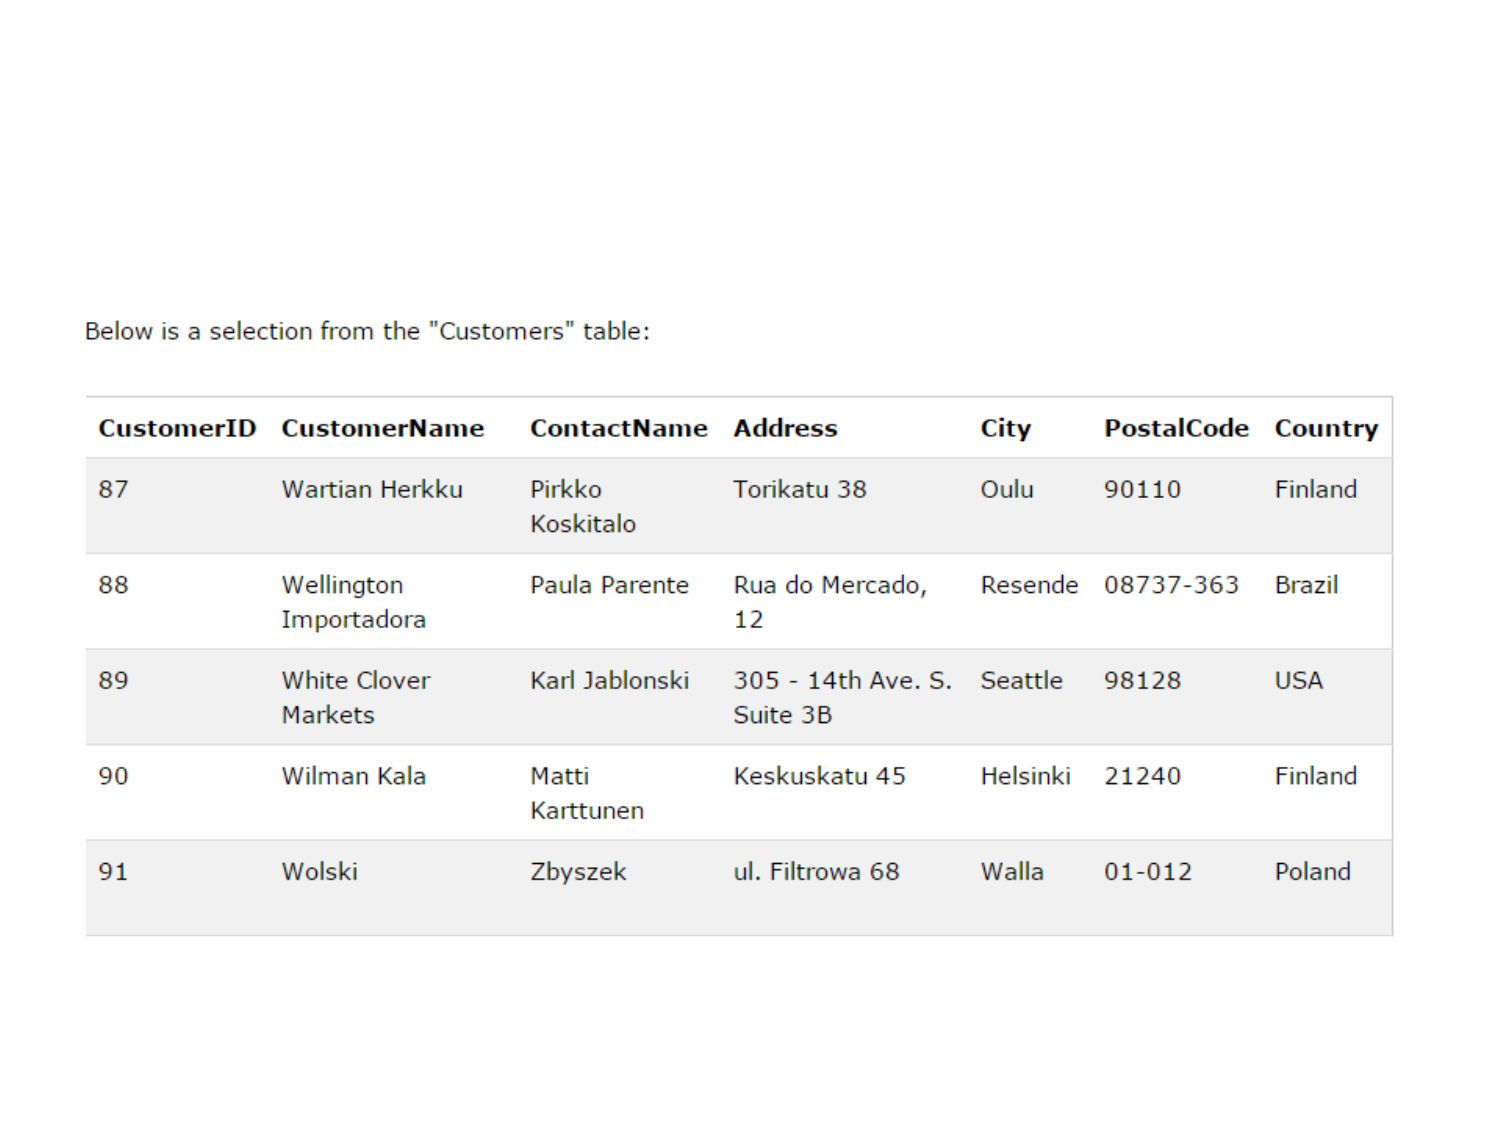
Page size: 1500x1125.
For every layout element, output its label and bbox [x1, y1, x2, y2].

list [86, 310, 1414, 957]
